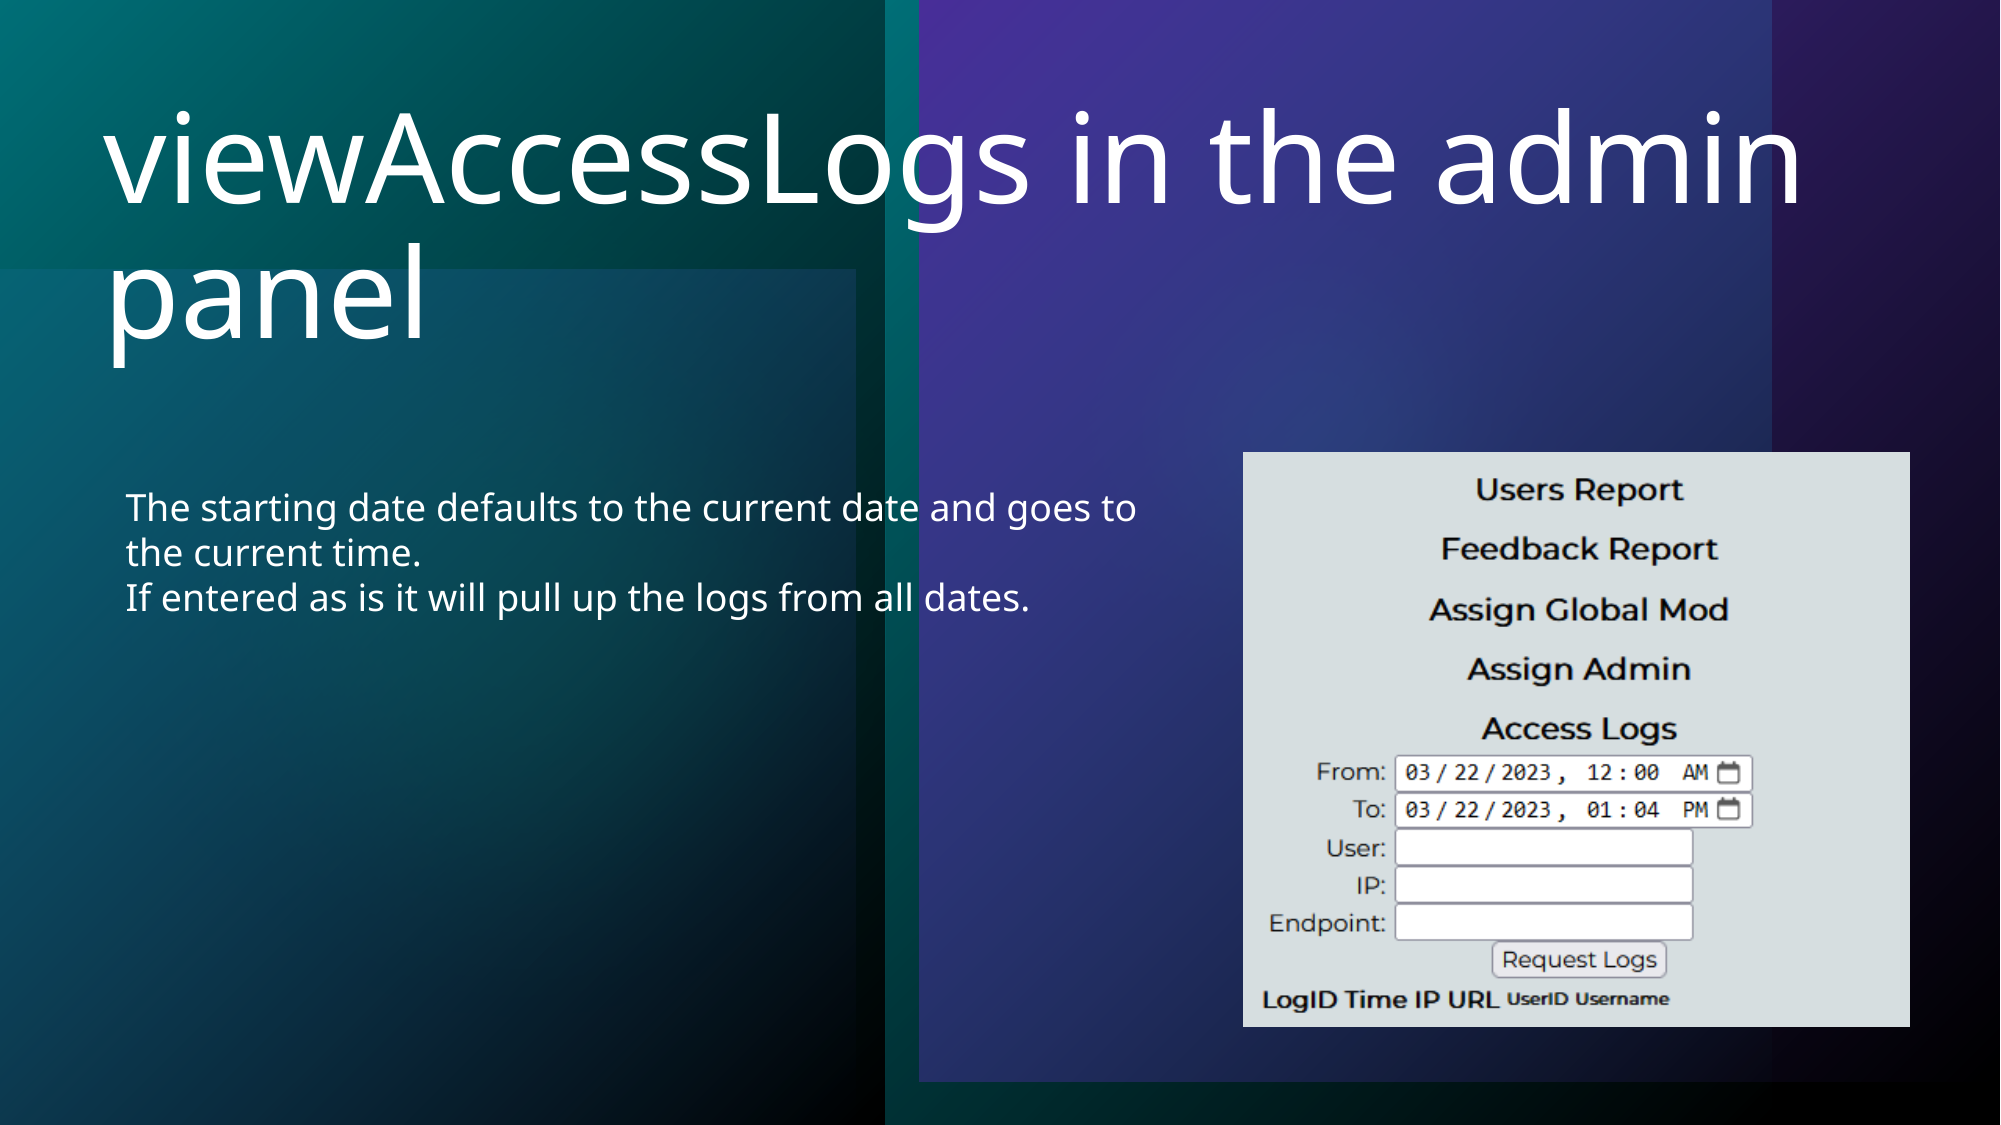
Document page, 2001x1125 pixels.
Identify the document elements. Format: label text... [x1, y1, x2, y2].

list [1243, 452, 1910, 1028]
text_box The starting date defaults to the current date and goes to the current time. If entered as is it will pull up the logs from all dates. [110, 476, 1219, 627]
title viewAccessLogs in the admin panel [88, 88, 1910, 386]
